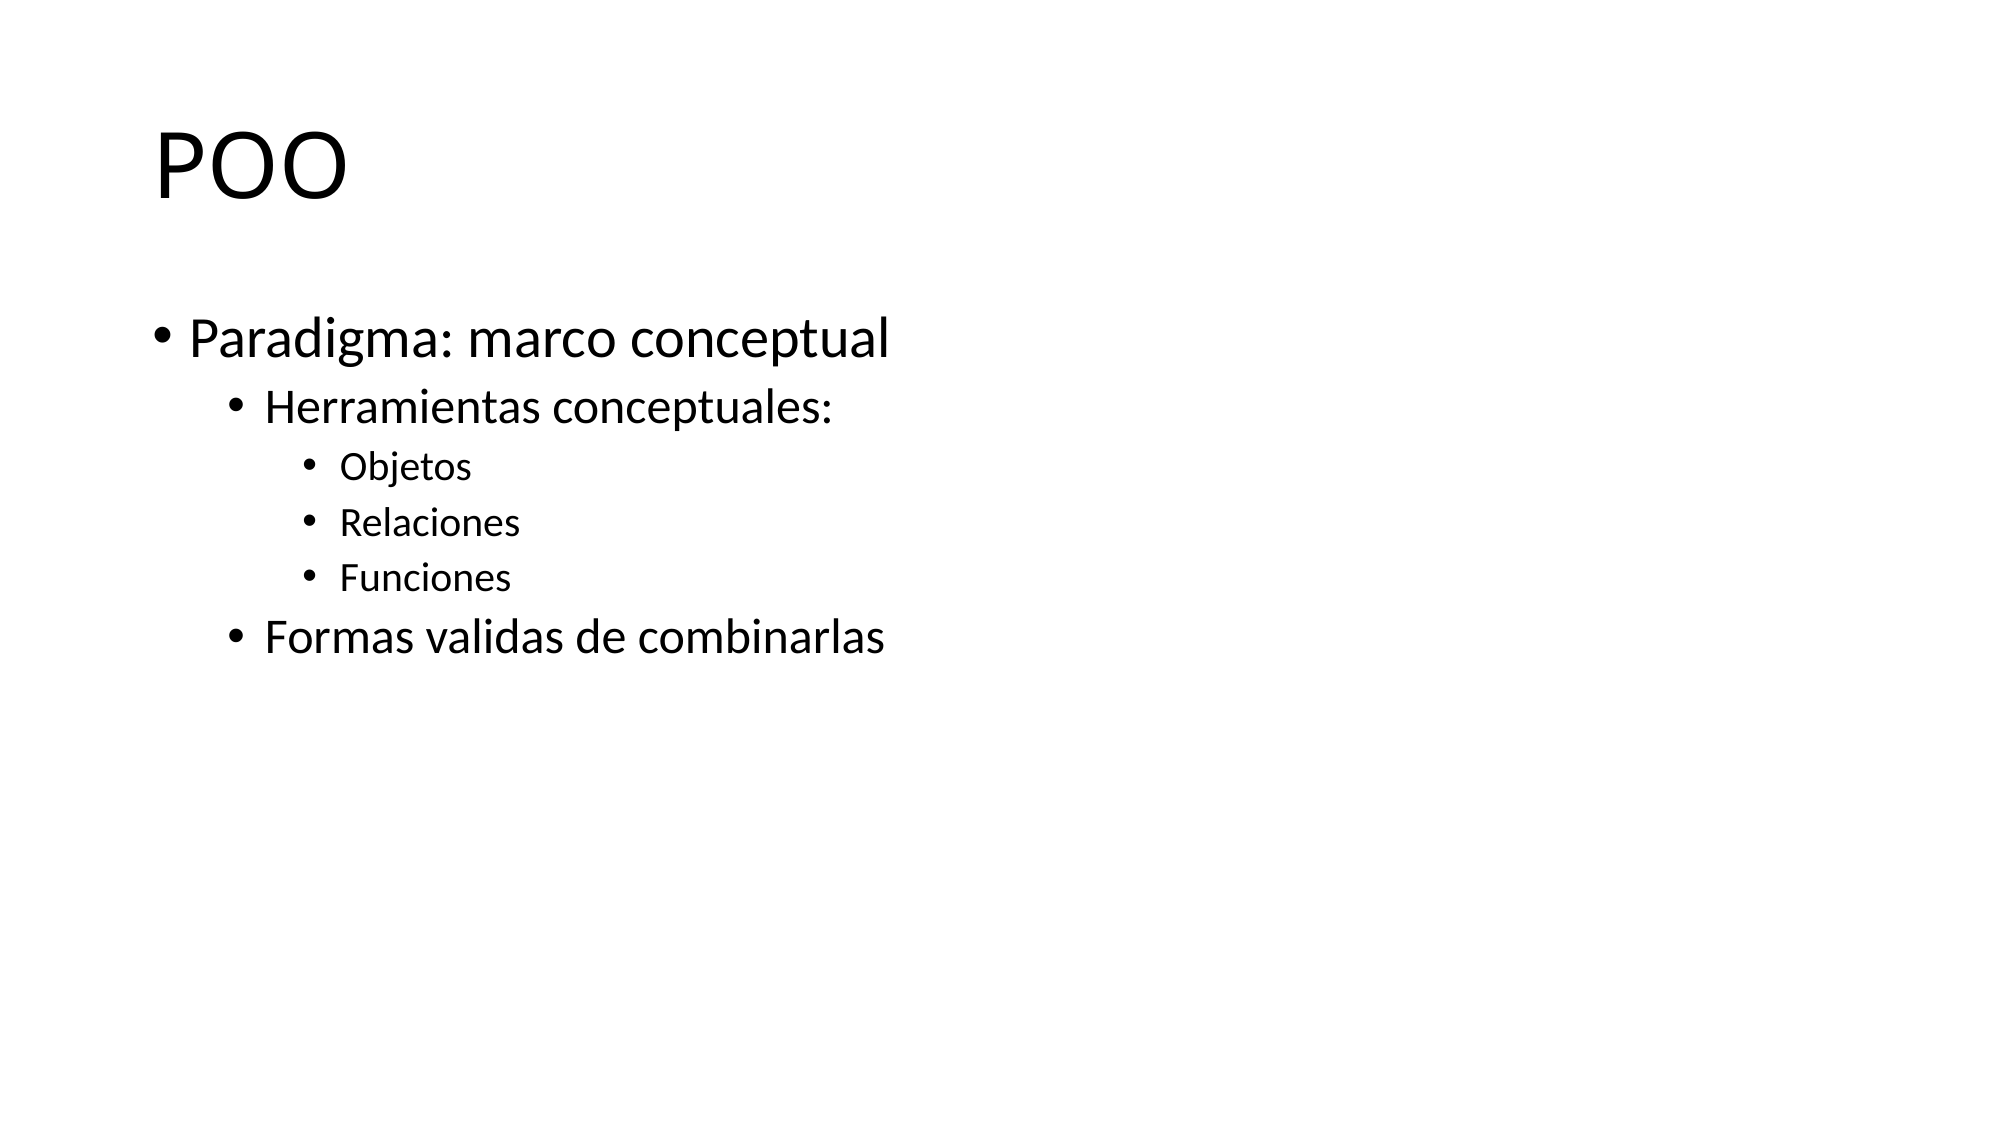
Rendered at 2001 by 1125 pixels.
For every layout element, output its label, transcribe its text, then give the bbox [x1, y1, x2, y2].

title POO [137, 59, 1863, 278]
list Paradigma: marco conceptual Herramientas conceptuales: Objetos Relaciones Funciones Formas validas de combinarlas [137, 299, 1863, 1014]
